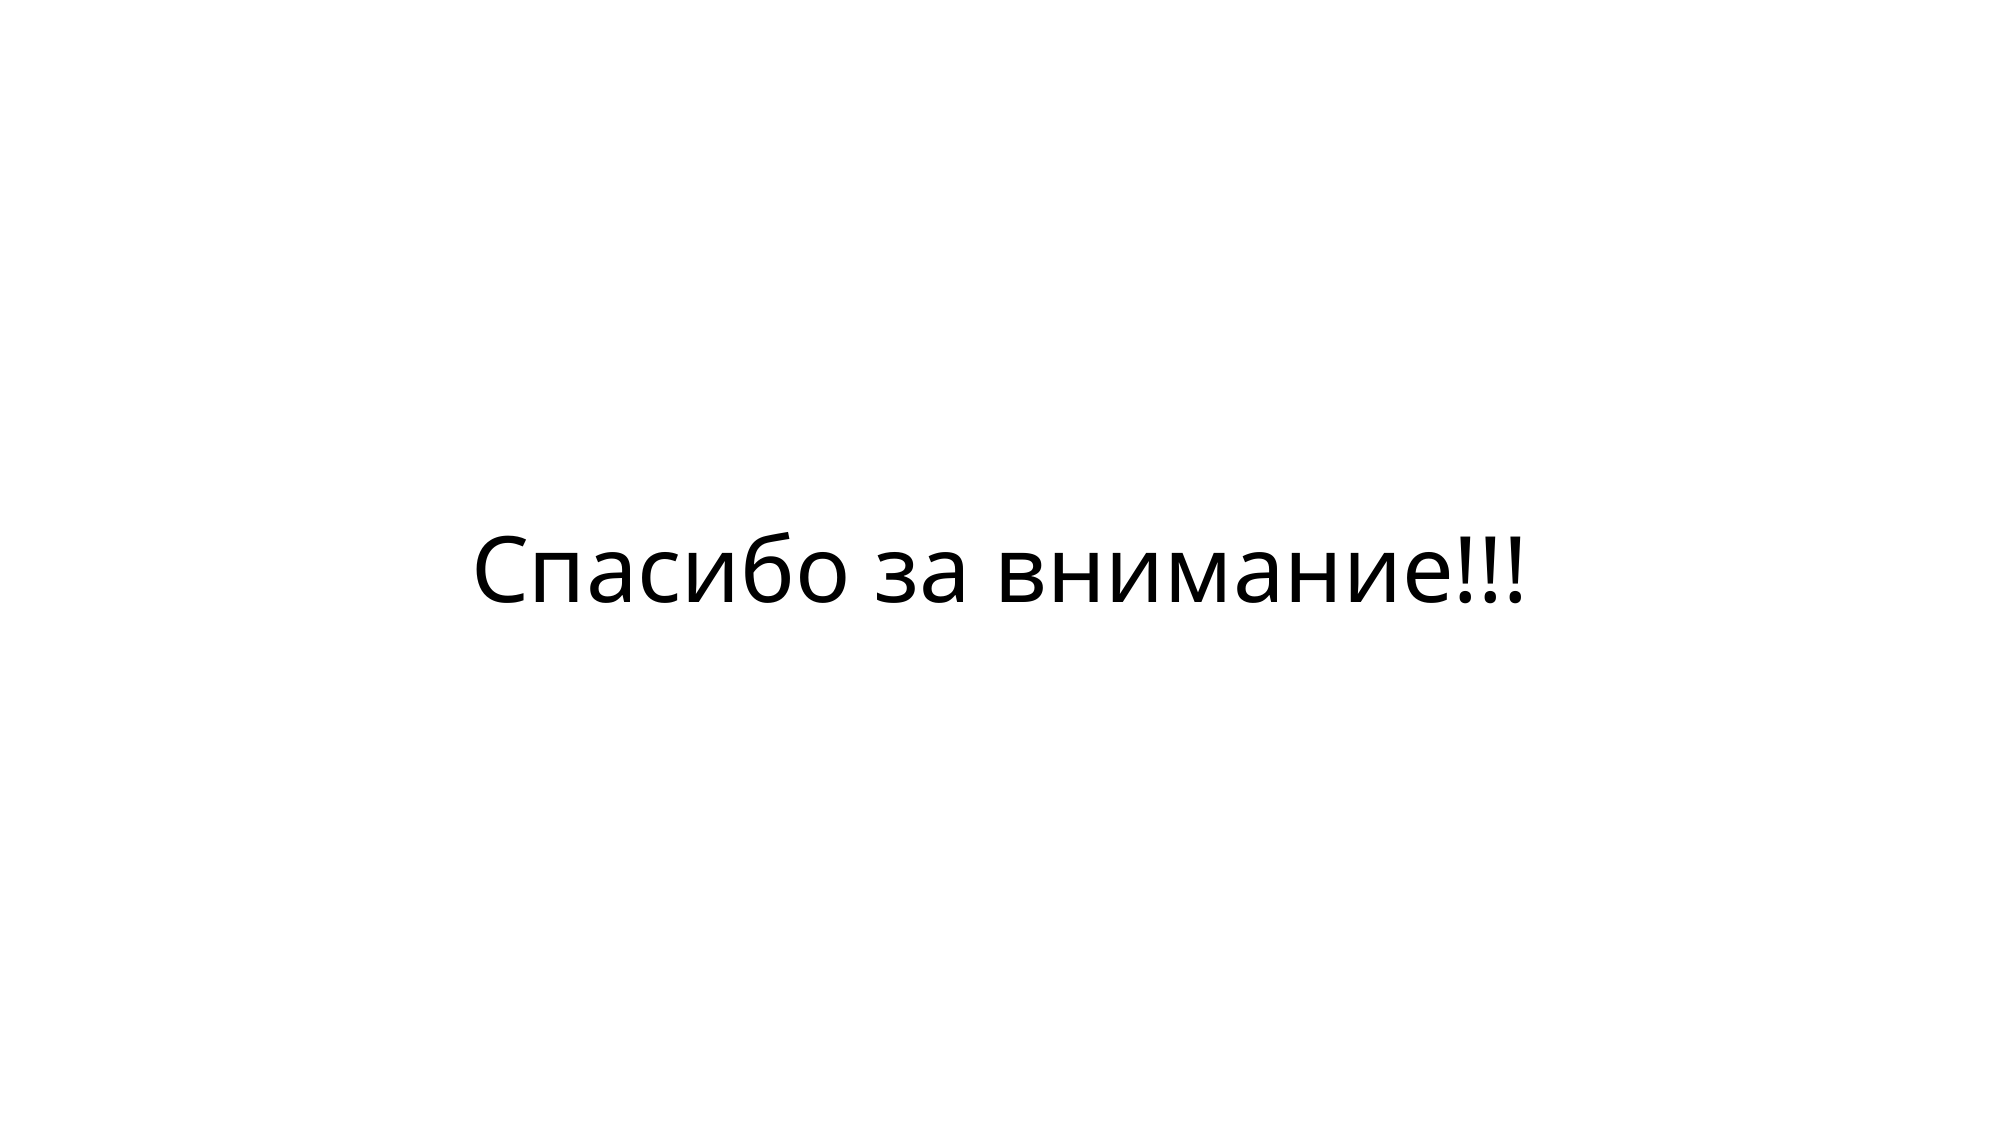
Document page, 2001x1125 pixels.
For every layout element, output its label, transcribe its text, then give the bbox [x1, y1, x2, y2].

title Спасибо за внимание!!! [137, 464, 1863, 682]
